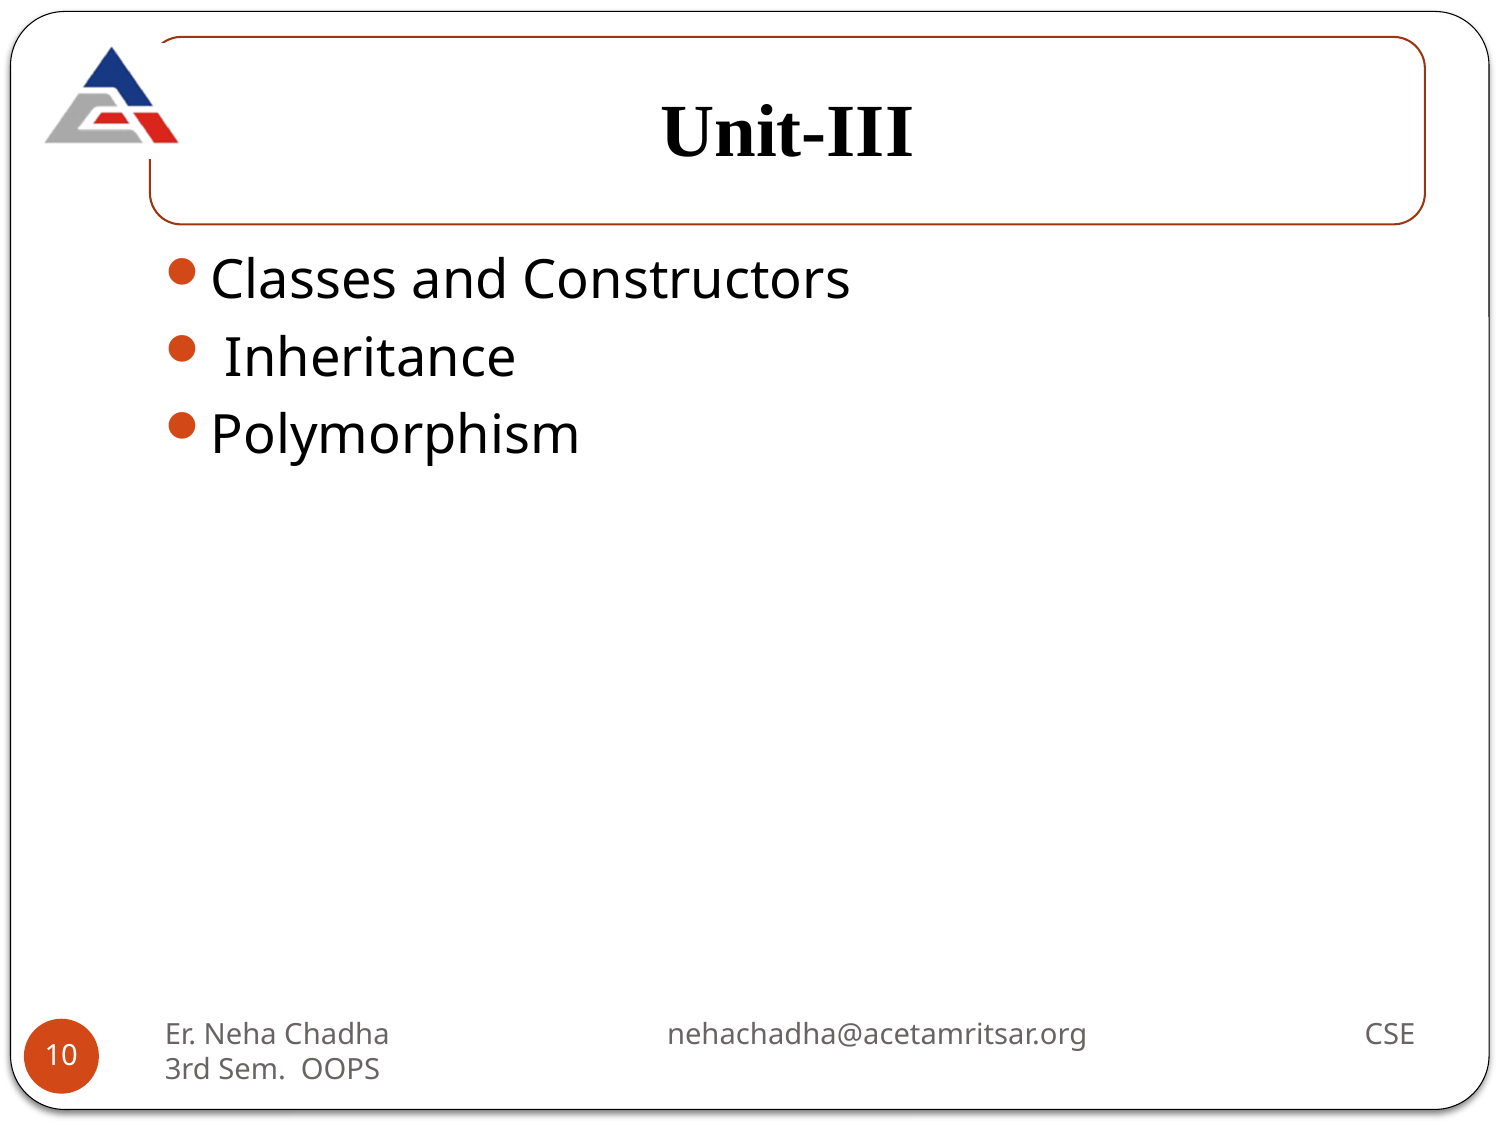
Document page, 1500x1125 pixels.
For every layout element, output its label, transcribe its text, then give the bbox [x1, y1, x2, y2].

text_box Unit-III [148, 35, 1426, 226]
list Classes and Constructors Inheritance Polymorphism [150, 237, 1425, 988]
picture [40, 43, 180, 159]
slide_number 10 [23, 1018, 99, 1094]
footer Er. Neha Chadha nehachadha@acetamritsar.org CSE 3rd Sem. OOPS [150, 1012, 1463, 1088]
